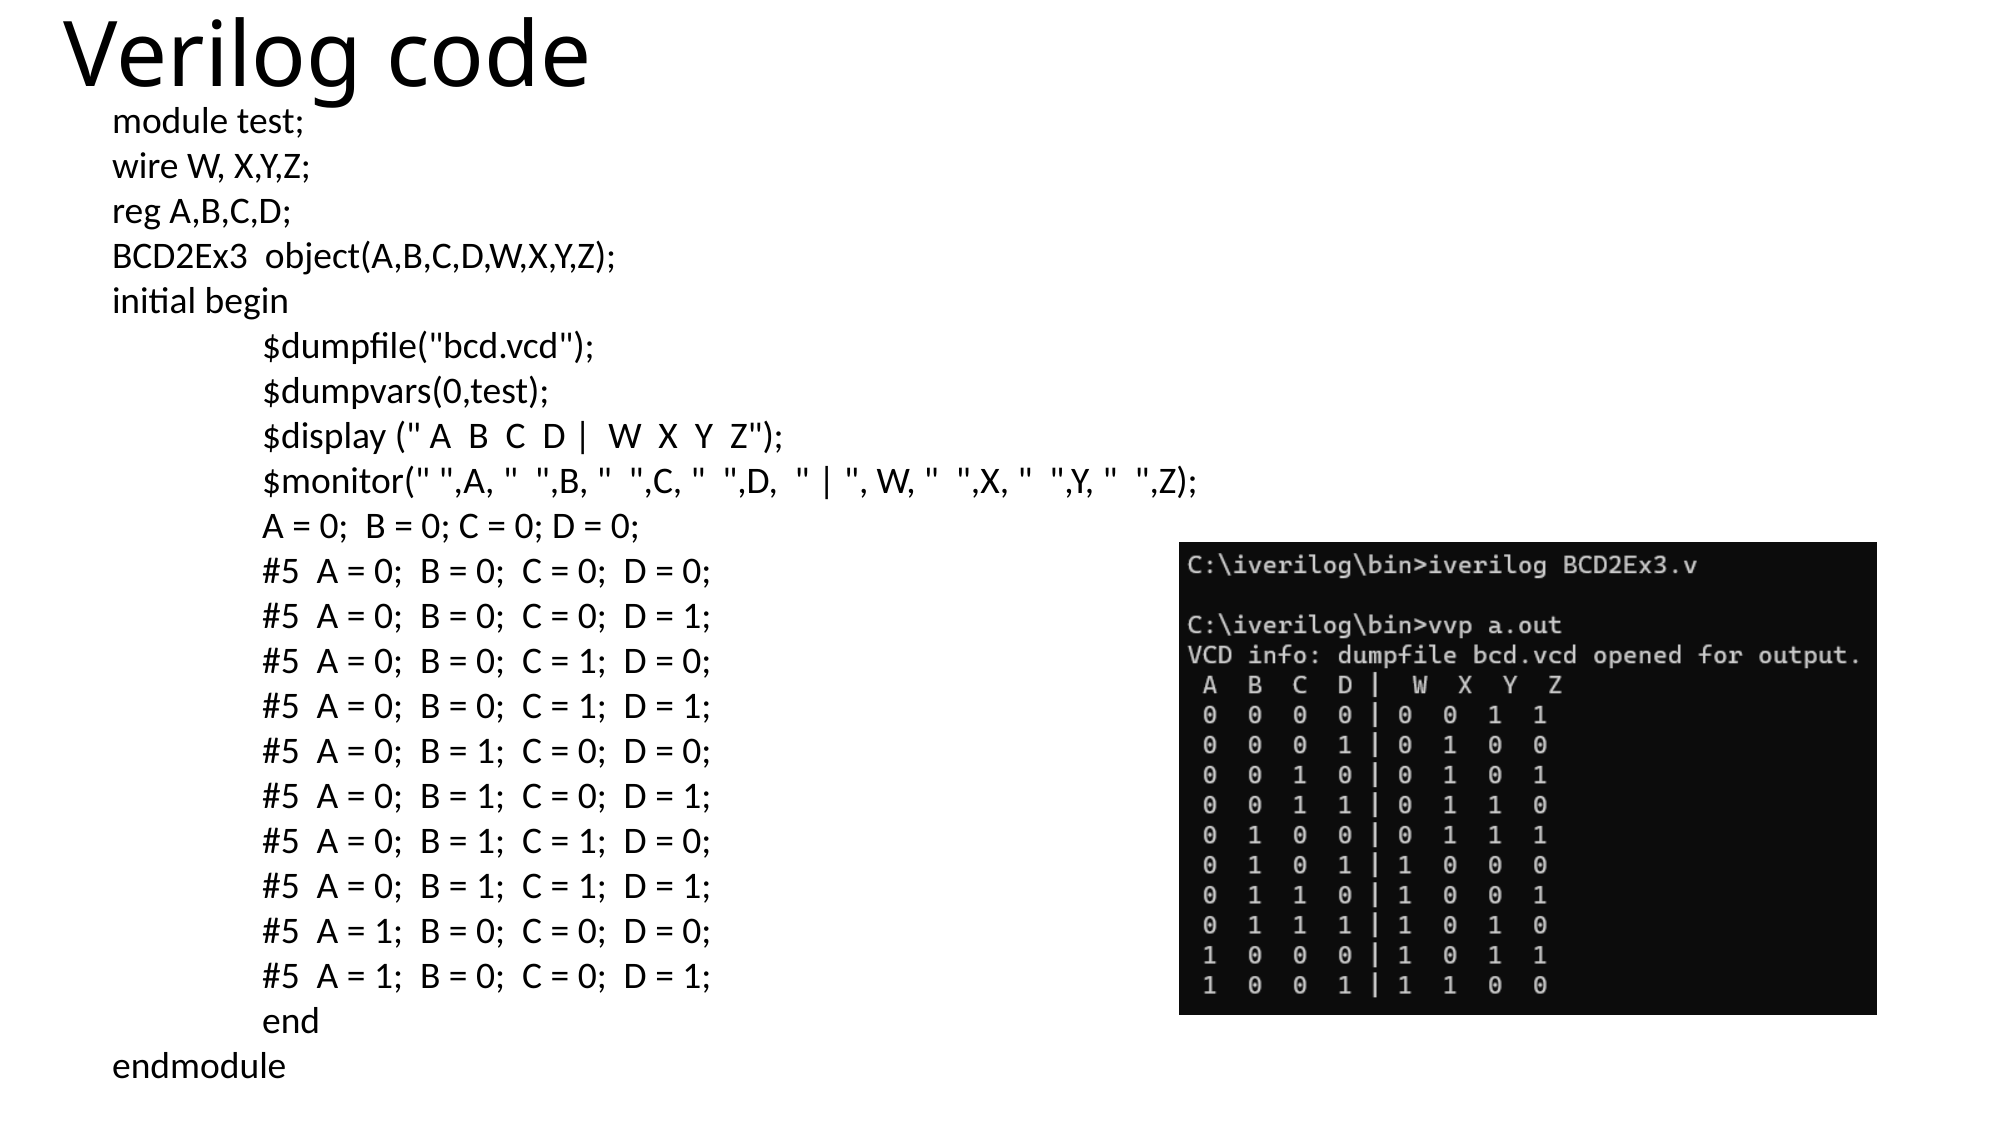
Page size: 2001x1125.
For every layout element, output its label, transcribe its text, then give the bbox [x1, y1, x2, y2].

picture [1179, 541, 1877, 1015]
title Verilog code [48, 0, 1774, 114]
text_box module test; wire W, X,Y,Z; reg A,B,C,D; BCD2Ex3 object(A,B,C,D,W,X,Y,Z); initial begin $dumpfile("bcd.vcd"); $dumpvars(0,test); $display (" A B C D | W X Y Z"); $monitor(" ",A, " ",B, " ",C, " ",D, " | ", W, " ",X, " ",Y, " ",Z); A = 0; B = 0; C = 0; D = 0; #5 A = 0; B = 0; C = 0; D = 0; #5 A = 0; B = 0; C = 0; D = 1; #5 A = 0; B = 0; C = 1; D = 0; #5 A = 0; B = 0; C = 1; D = 1; #5 A = 0; B = 1; C = 0; D = 0; #5 A = 0; B = 1; C = 0; D = 1; #5 A = 0; B = 1; C = 1; D = 0; #5 A = 0; B = 1; C = 1; D = 1; #5 A = 1; B = 0; C = 0; D = 0; #5 A = 1; B = 0; C = 0; D = 1; end endmodule [97, 88, 1502, 1094]
